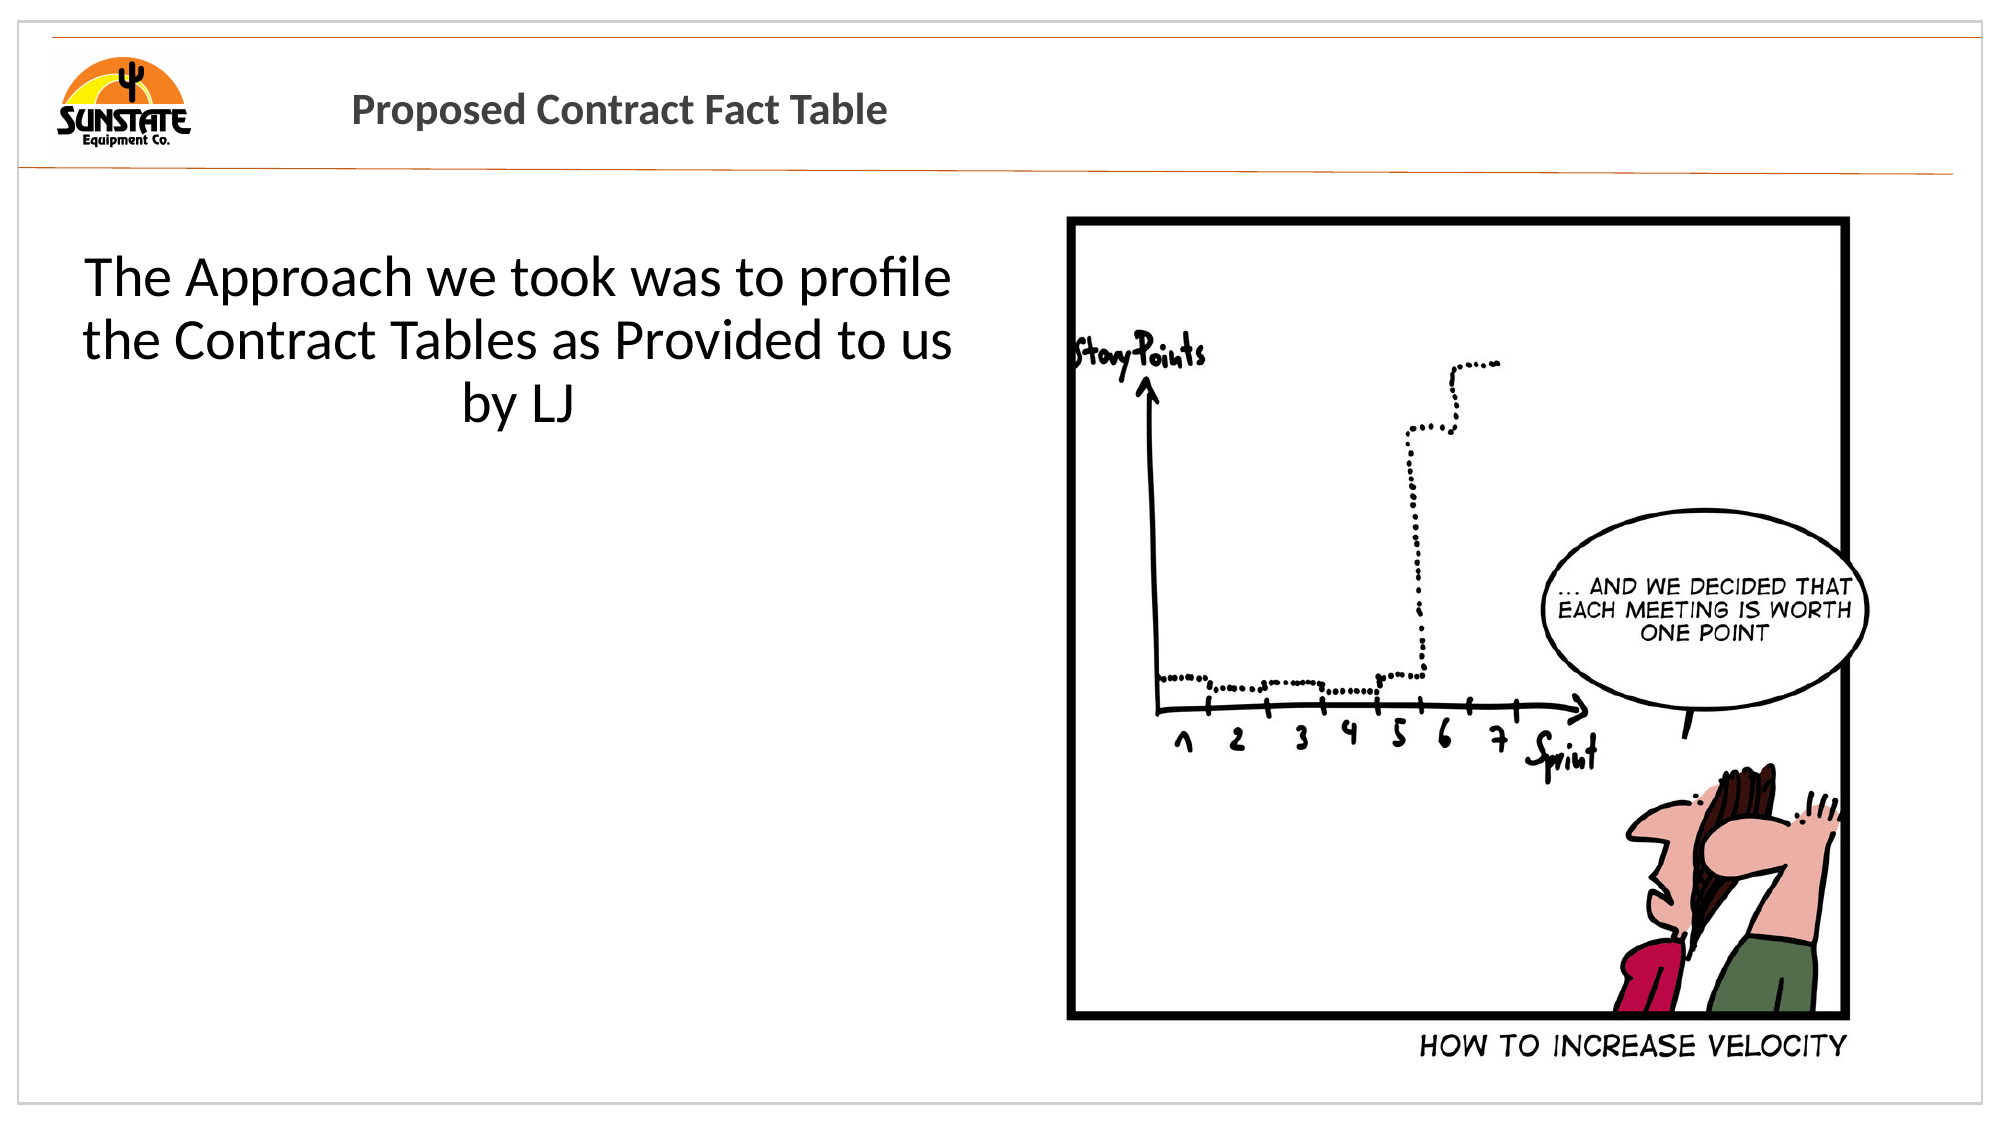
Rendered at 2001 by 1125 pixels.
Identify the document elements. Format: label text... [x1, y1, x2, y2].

picture [1056, 207, 1875, 1071]
subtitle The Approach we took was to profile the Contract Tables as Provided to us by LJ [52, 238, 984, 863]
text_box [17, 20, 1983, 1105]
picture [52, 50, 195, 157]
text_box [18, 167, 1953, 175]
